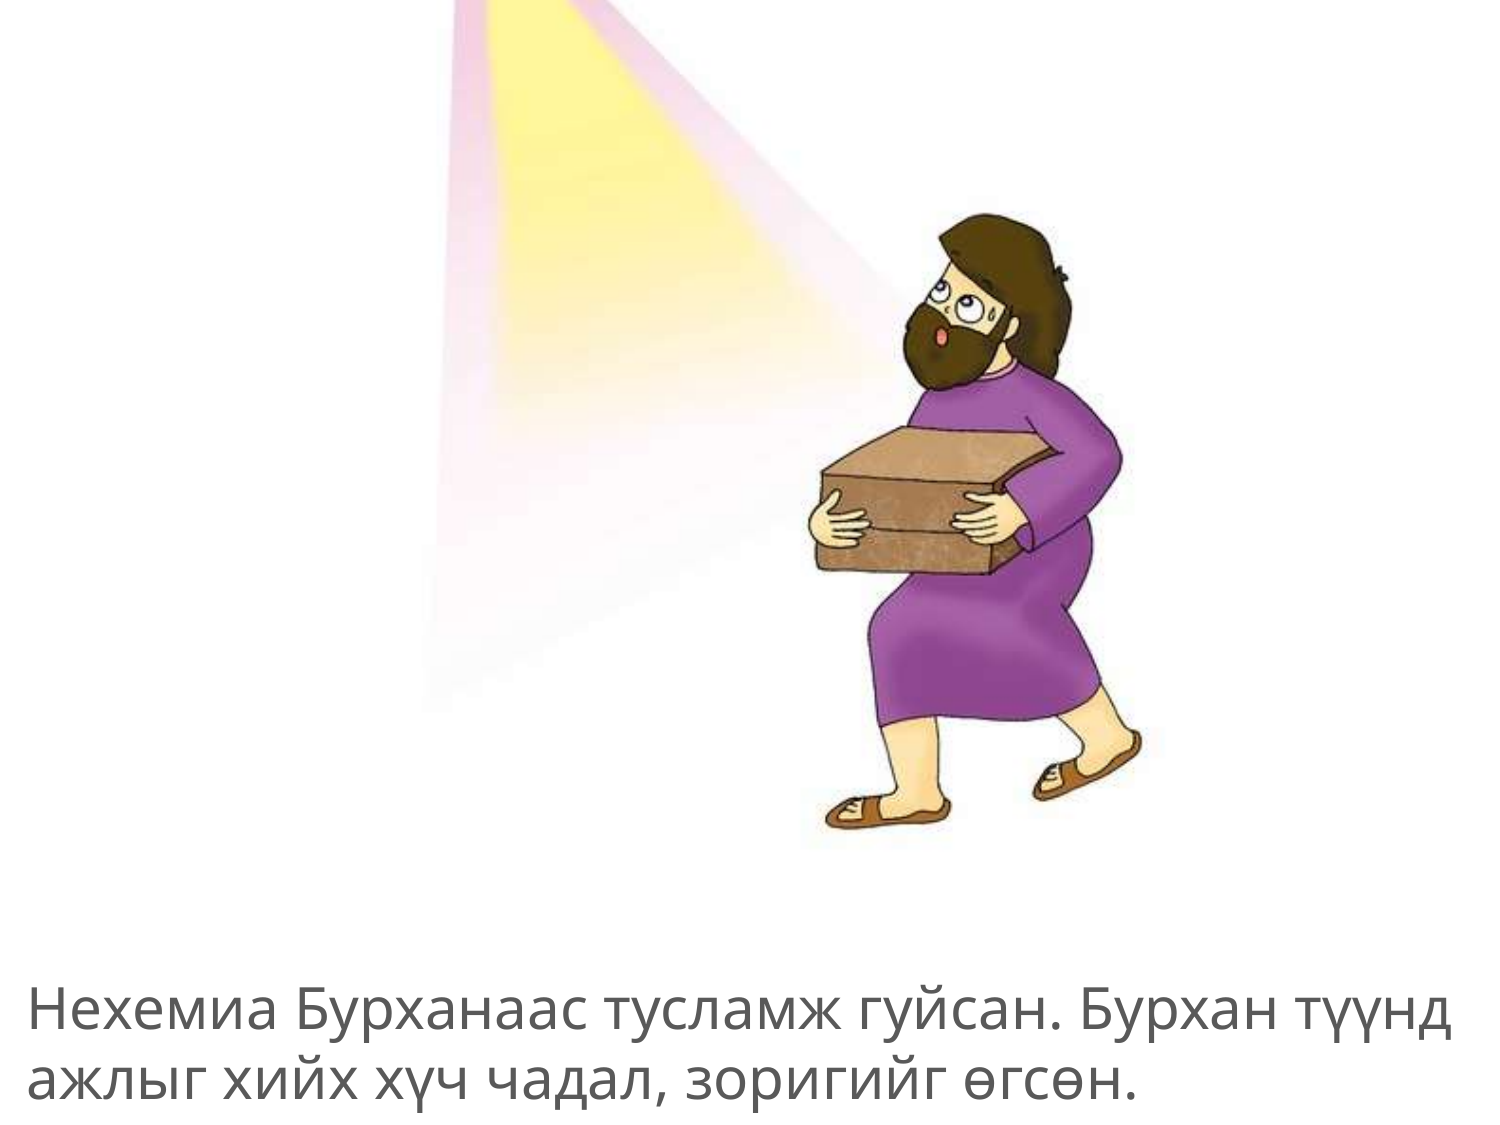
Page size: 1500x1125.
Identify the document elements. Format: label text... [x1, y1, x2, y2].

picture [134, 0, 1366, 874]
text_box Нехемиа Бурханаас тусламж гуйсан. Бурхан түүнд ажлыг хийх хүч чадал, зоригийг өгсөн. [11, 964, 1498, 1119]
